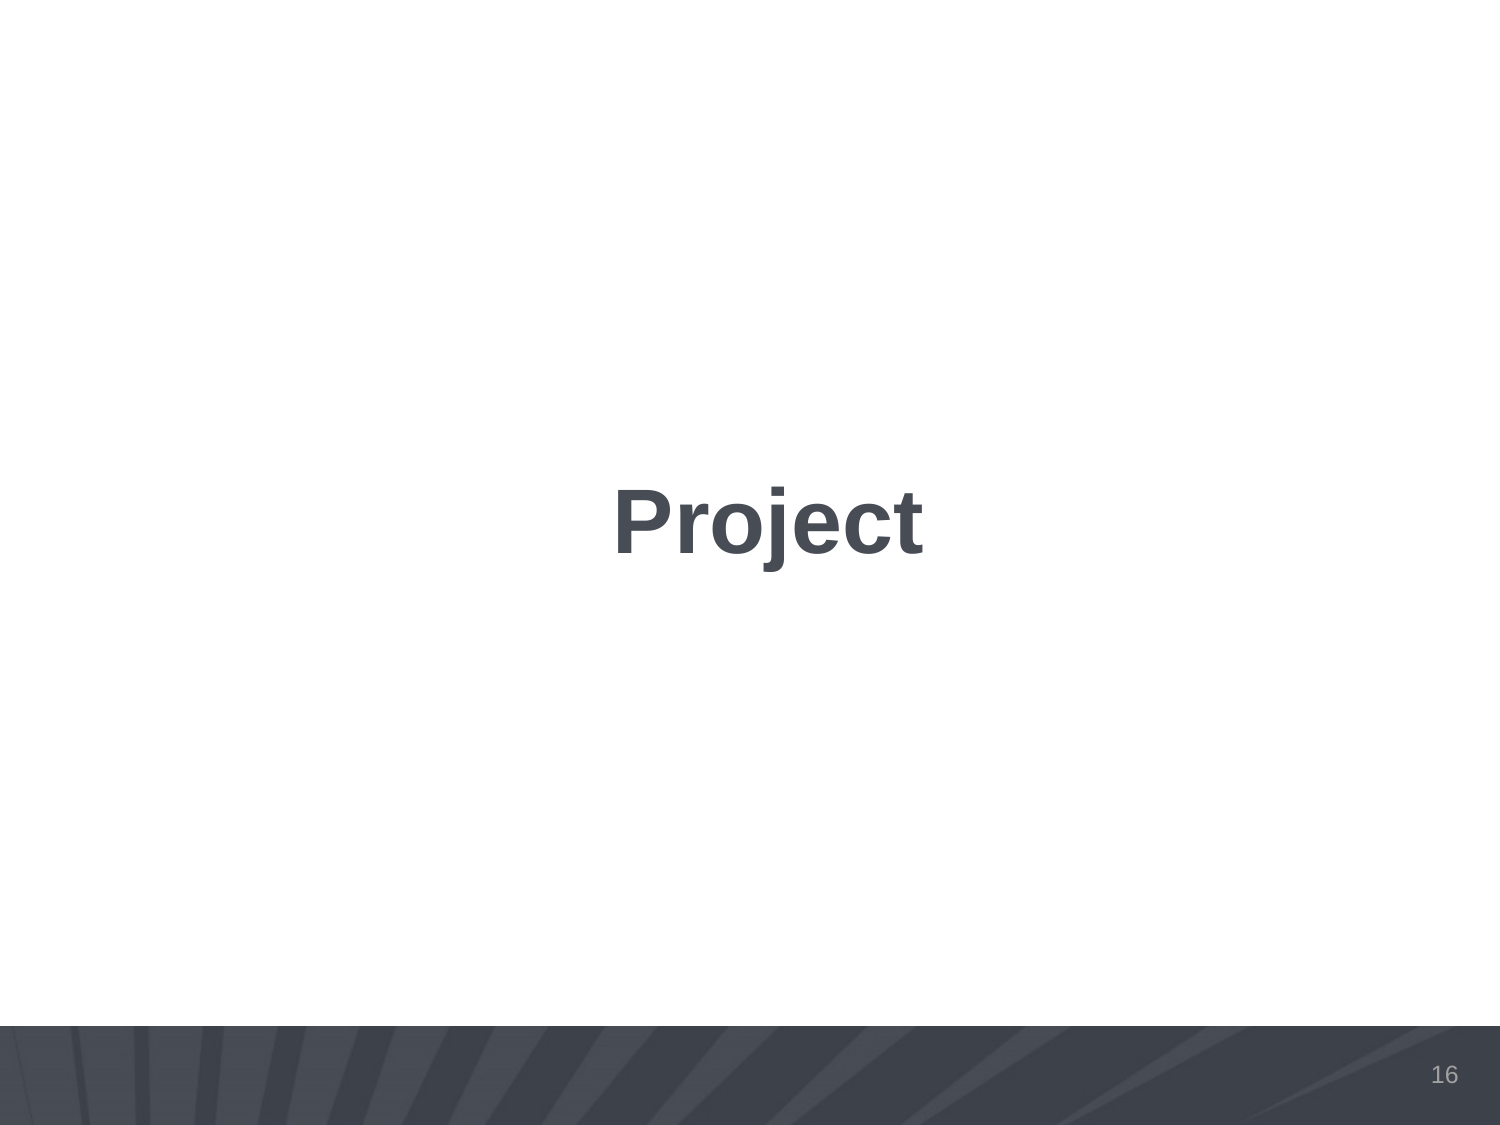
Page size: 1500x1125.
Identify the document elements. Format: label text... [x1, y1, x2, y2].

slide_number 15 [1332, 1043, 1474, 1104]
list Project [25, 454, 1474, 999]
picture [0, 1026, 1500, 1125]
